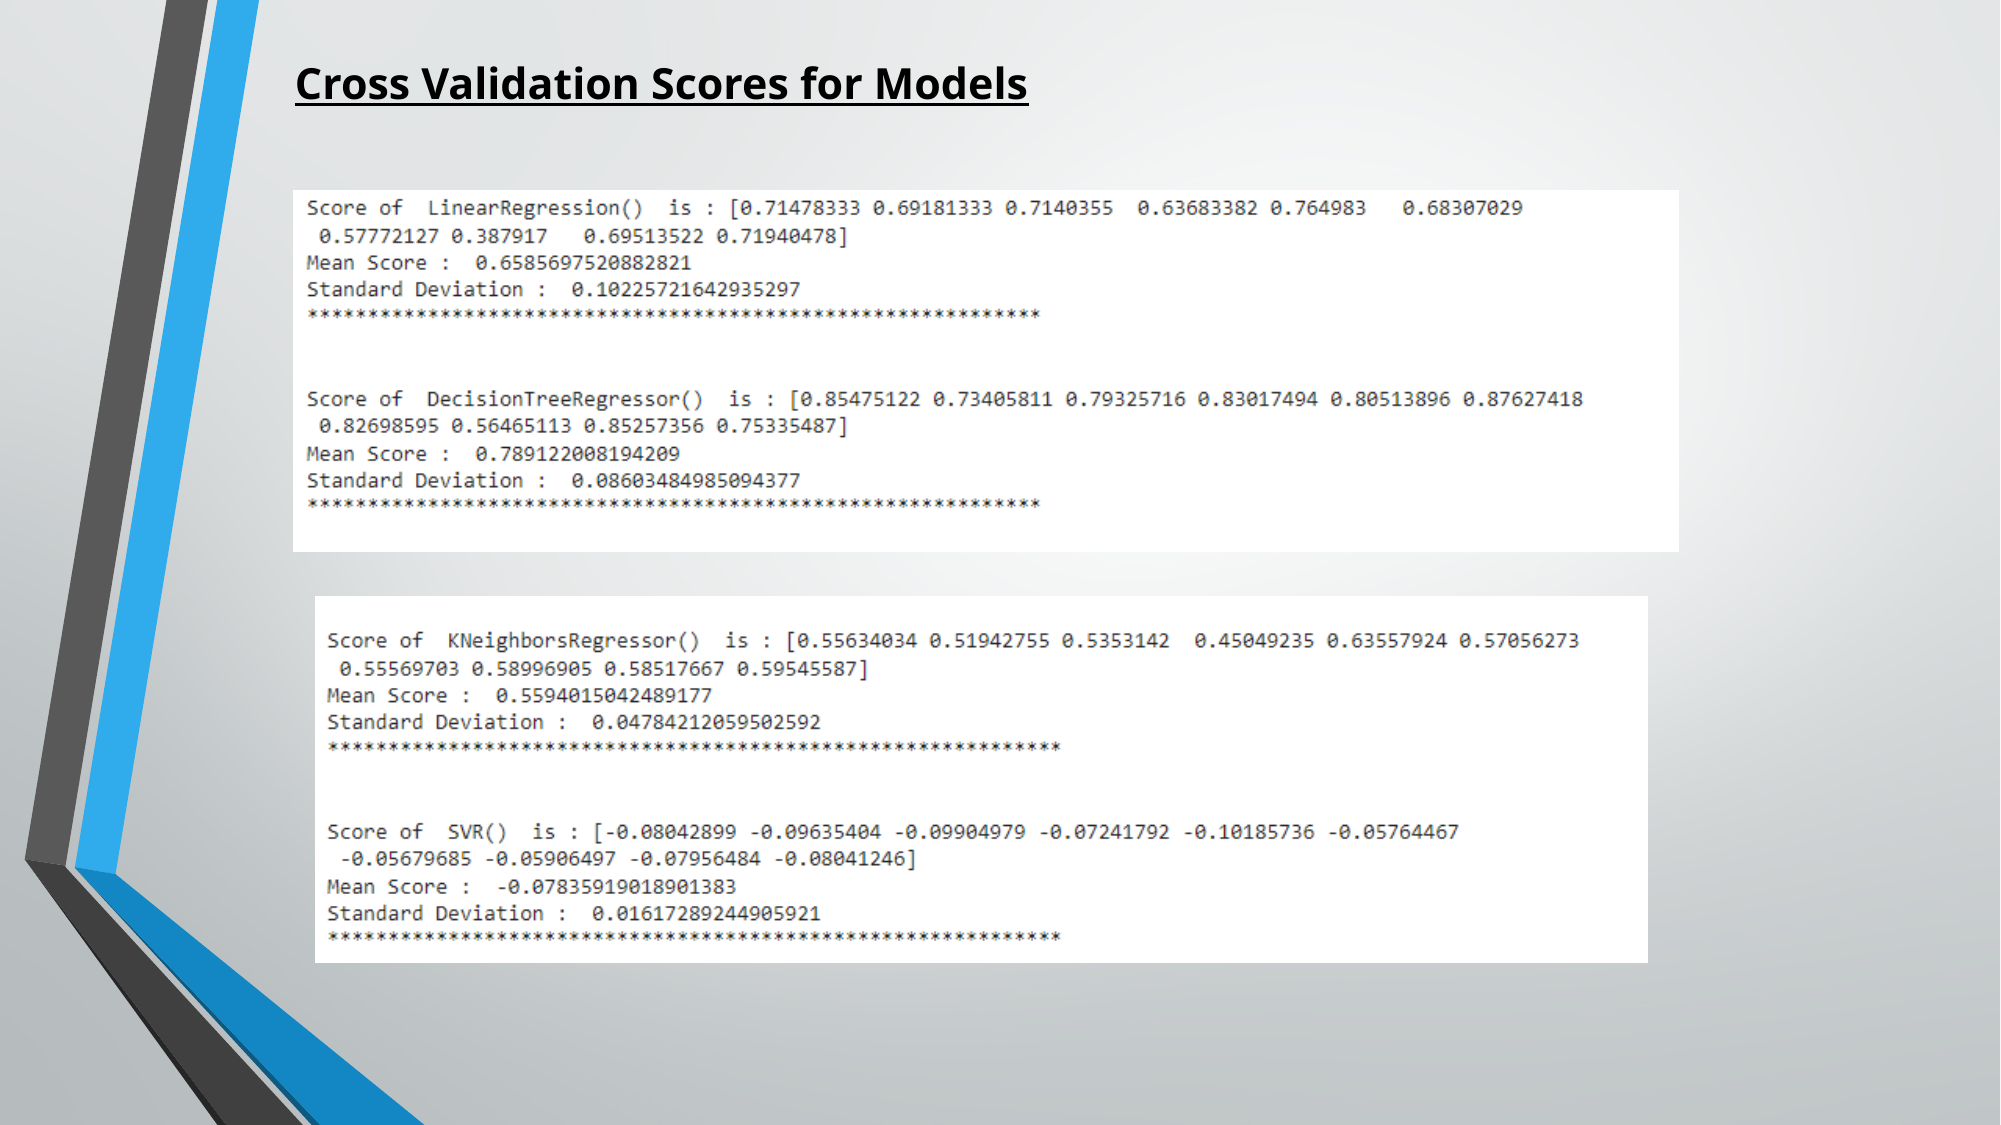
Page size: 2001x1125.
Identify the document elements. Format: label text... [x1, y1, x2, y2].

picture [293, 190, 1679, 552]
title Cross Validation Scores for Models [243, 29, 1080, 134]
picture [315, 596, 1648, 963]
